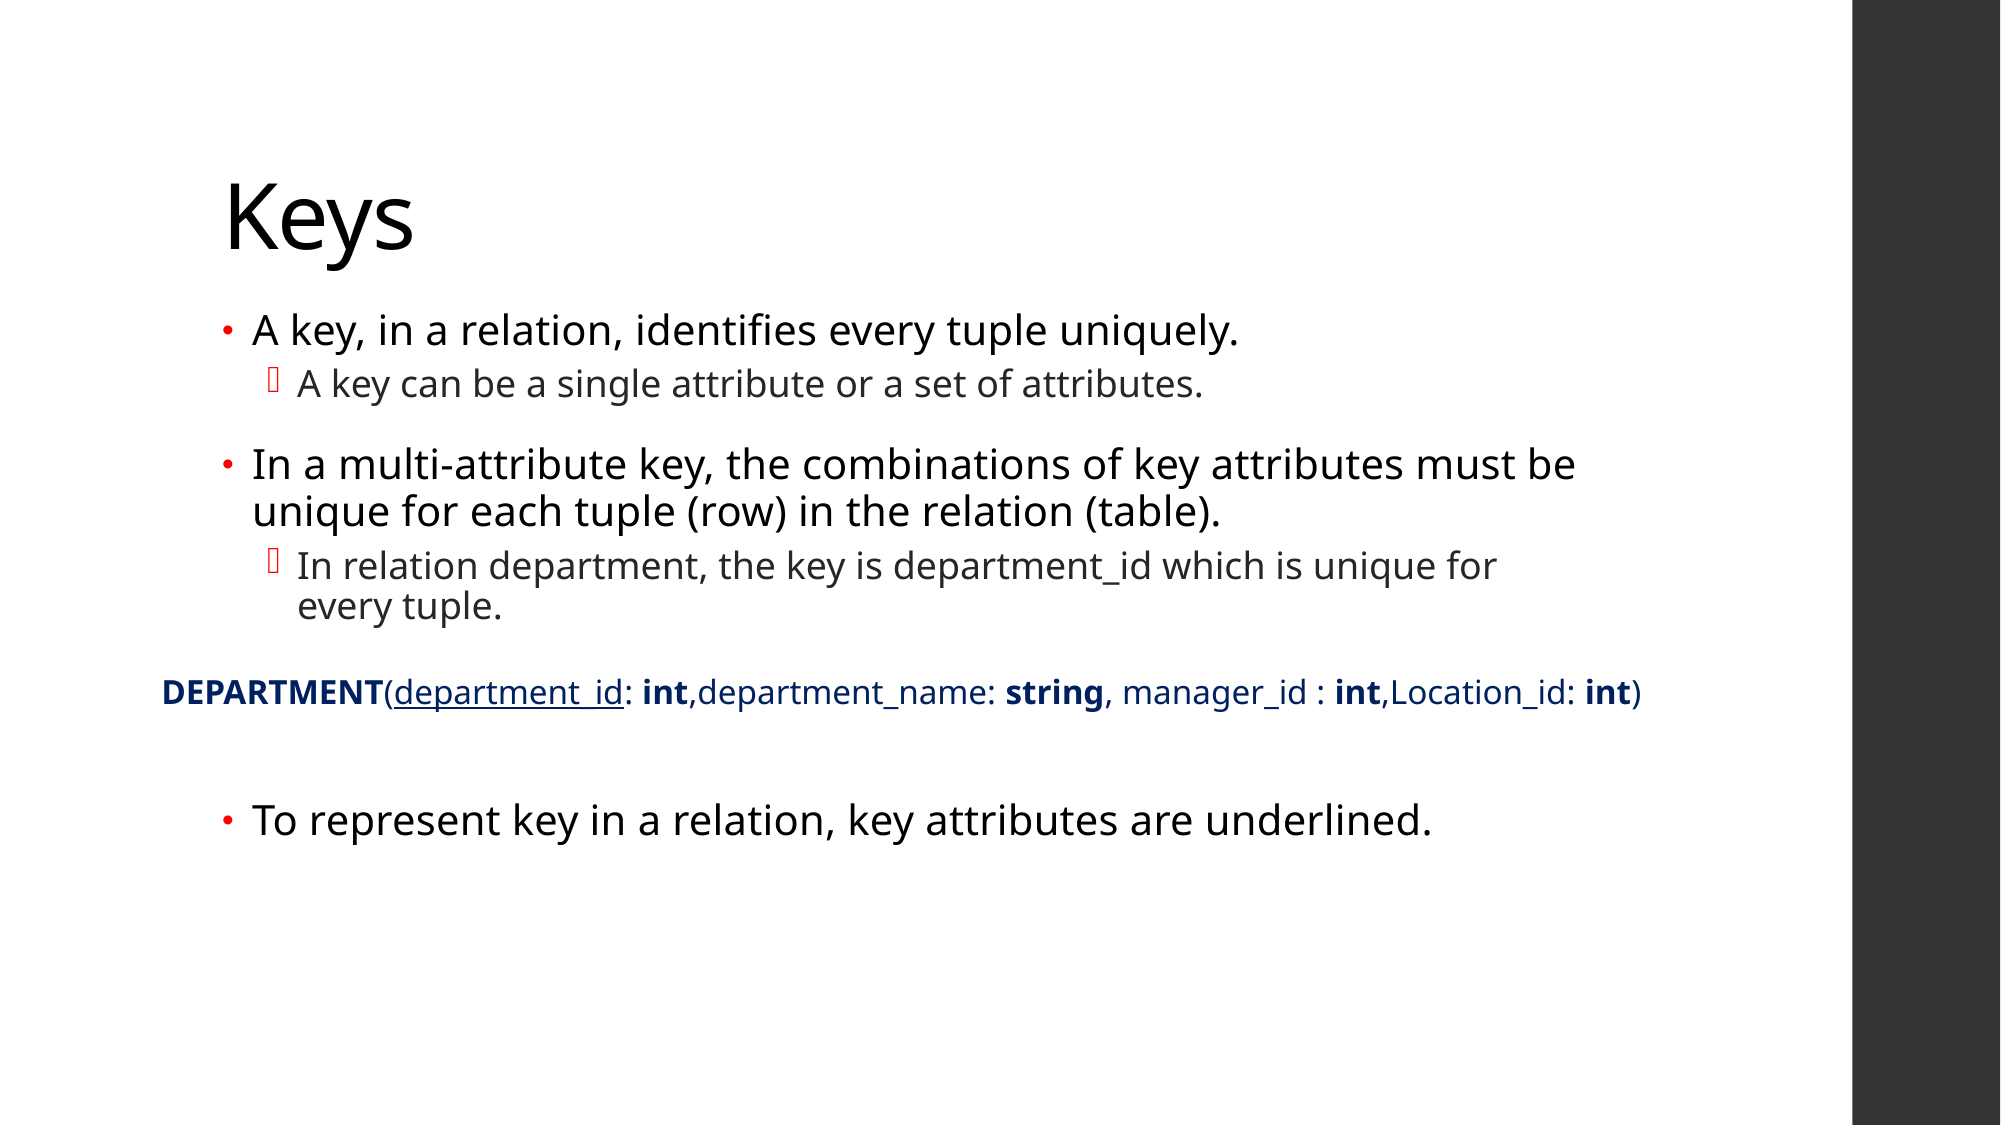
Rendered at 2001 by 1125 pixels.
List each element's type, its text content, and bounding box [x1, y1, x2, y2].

text_box DEPARTMENT(department_id: int,department_name: string, manager_id : int,Location_id: int) [146, 663, 1858, 764]
list A key, in a relation, identifies every tuple uniquely. A key can be a single attribute or a set of attributes. In a multi-attribute key, the combinations of key attributes must be unique for each tuple (row) in the relation (table). In relation department, the key is department_id which is unique for every tuple. To represent key in a relation, key attributes are underlined. [206, 299, 1617, 663]
list A key, in a relation, identifies every tuple uniquely. A key can be a single attribute or a set of attributes. In a multi-attribute key, the combinations of key attributes must be unique for each tuple (row) in the relation (table). In relation department, the key is department_id which is unique for every tuple. To represent key in a relation, key attributes are underlined. [206, 764, 1617, 1014]
title Keys [206, 60, 1797, 278]
